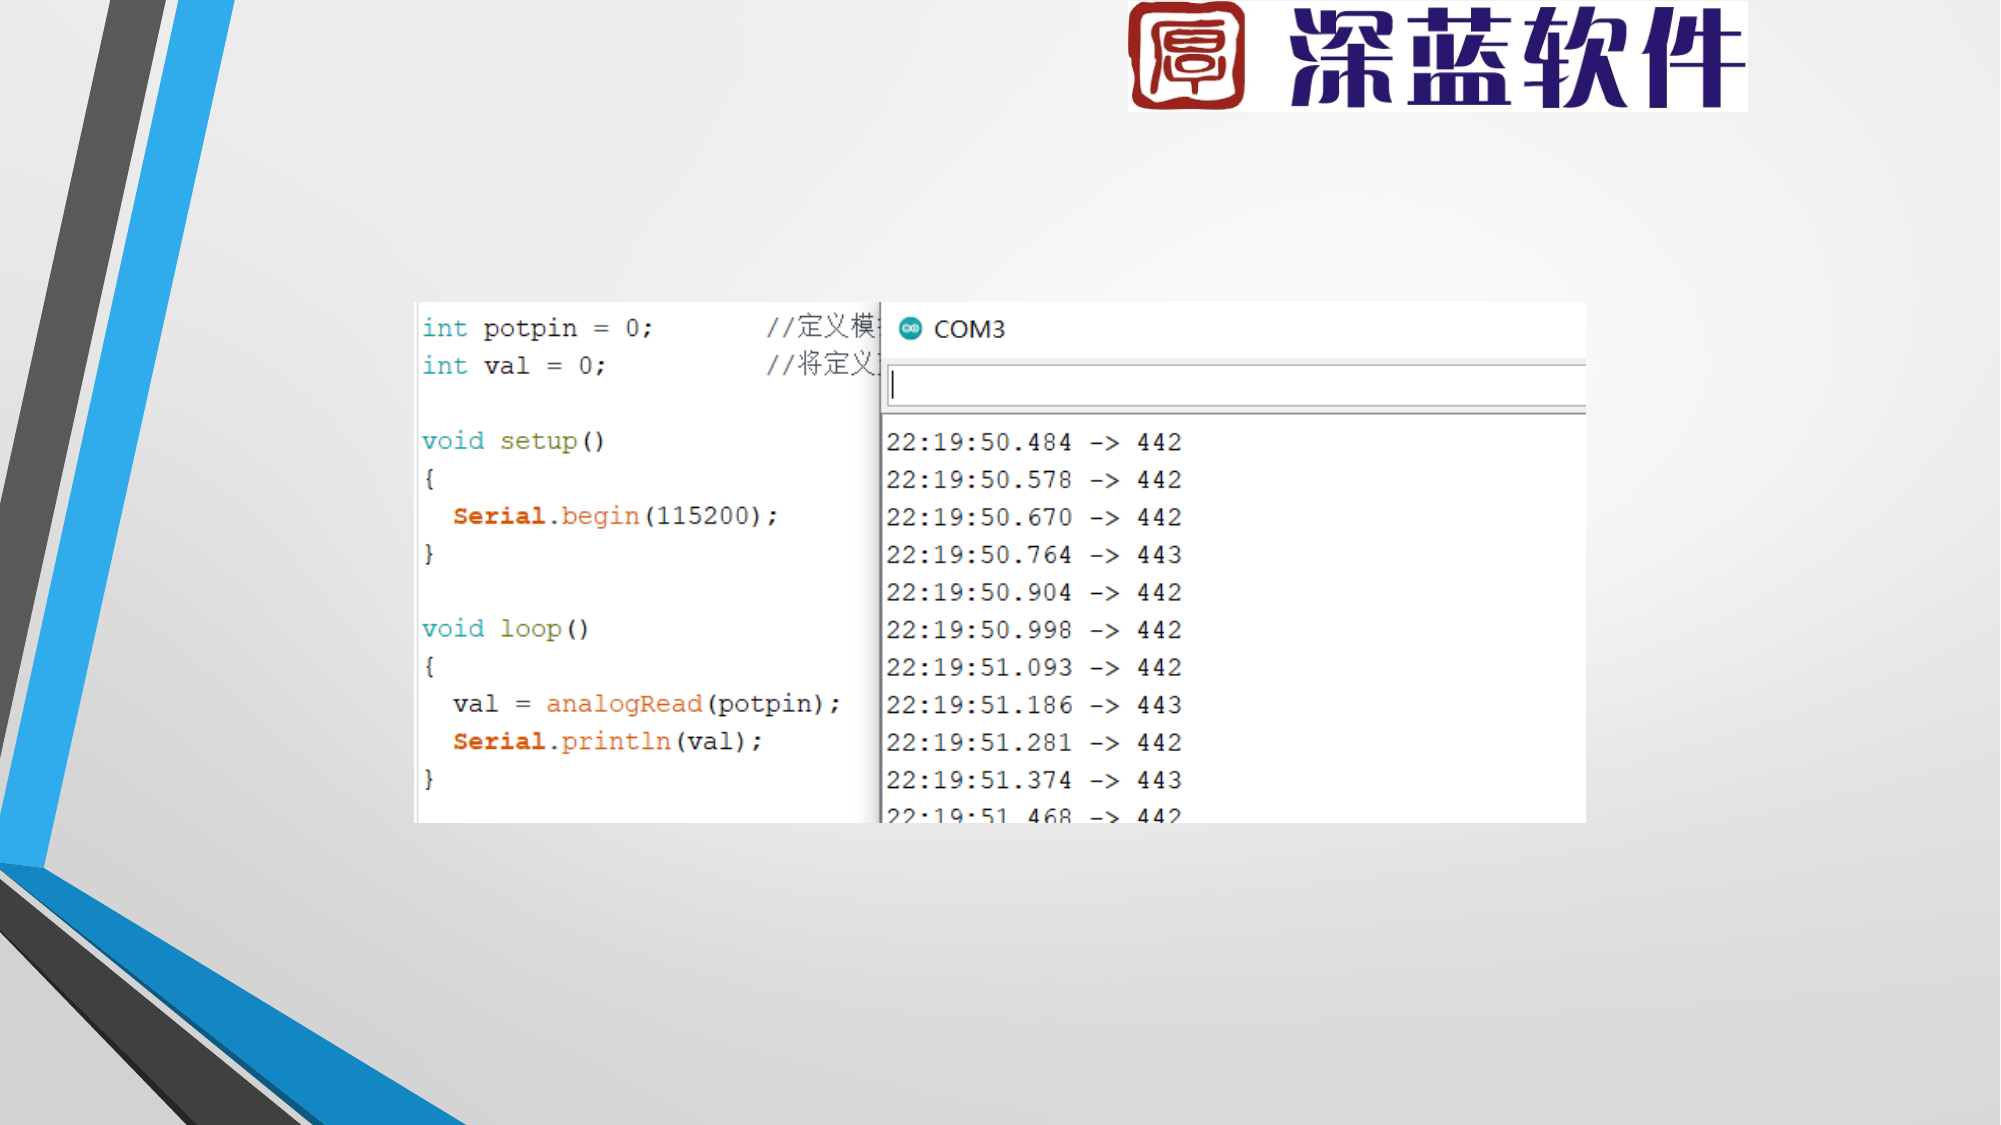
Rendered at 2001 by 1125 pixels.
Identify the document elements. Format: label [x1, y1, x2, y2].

picture [413, 302, 1587, 823]
picture [1127, 0, 1748, 112]
